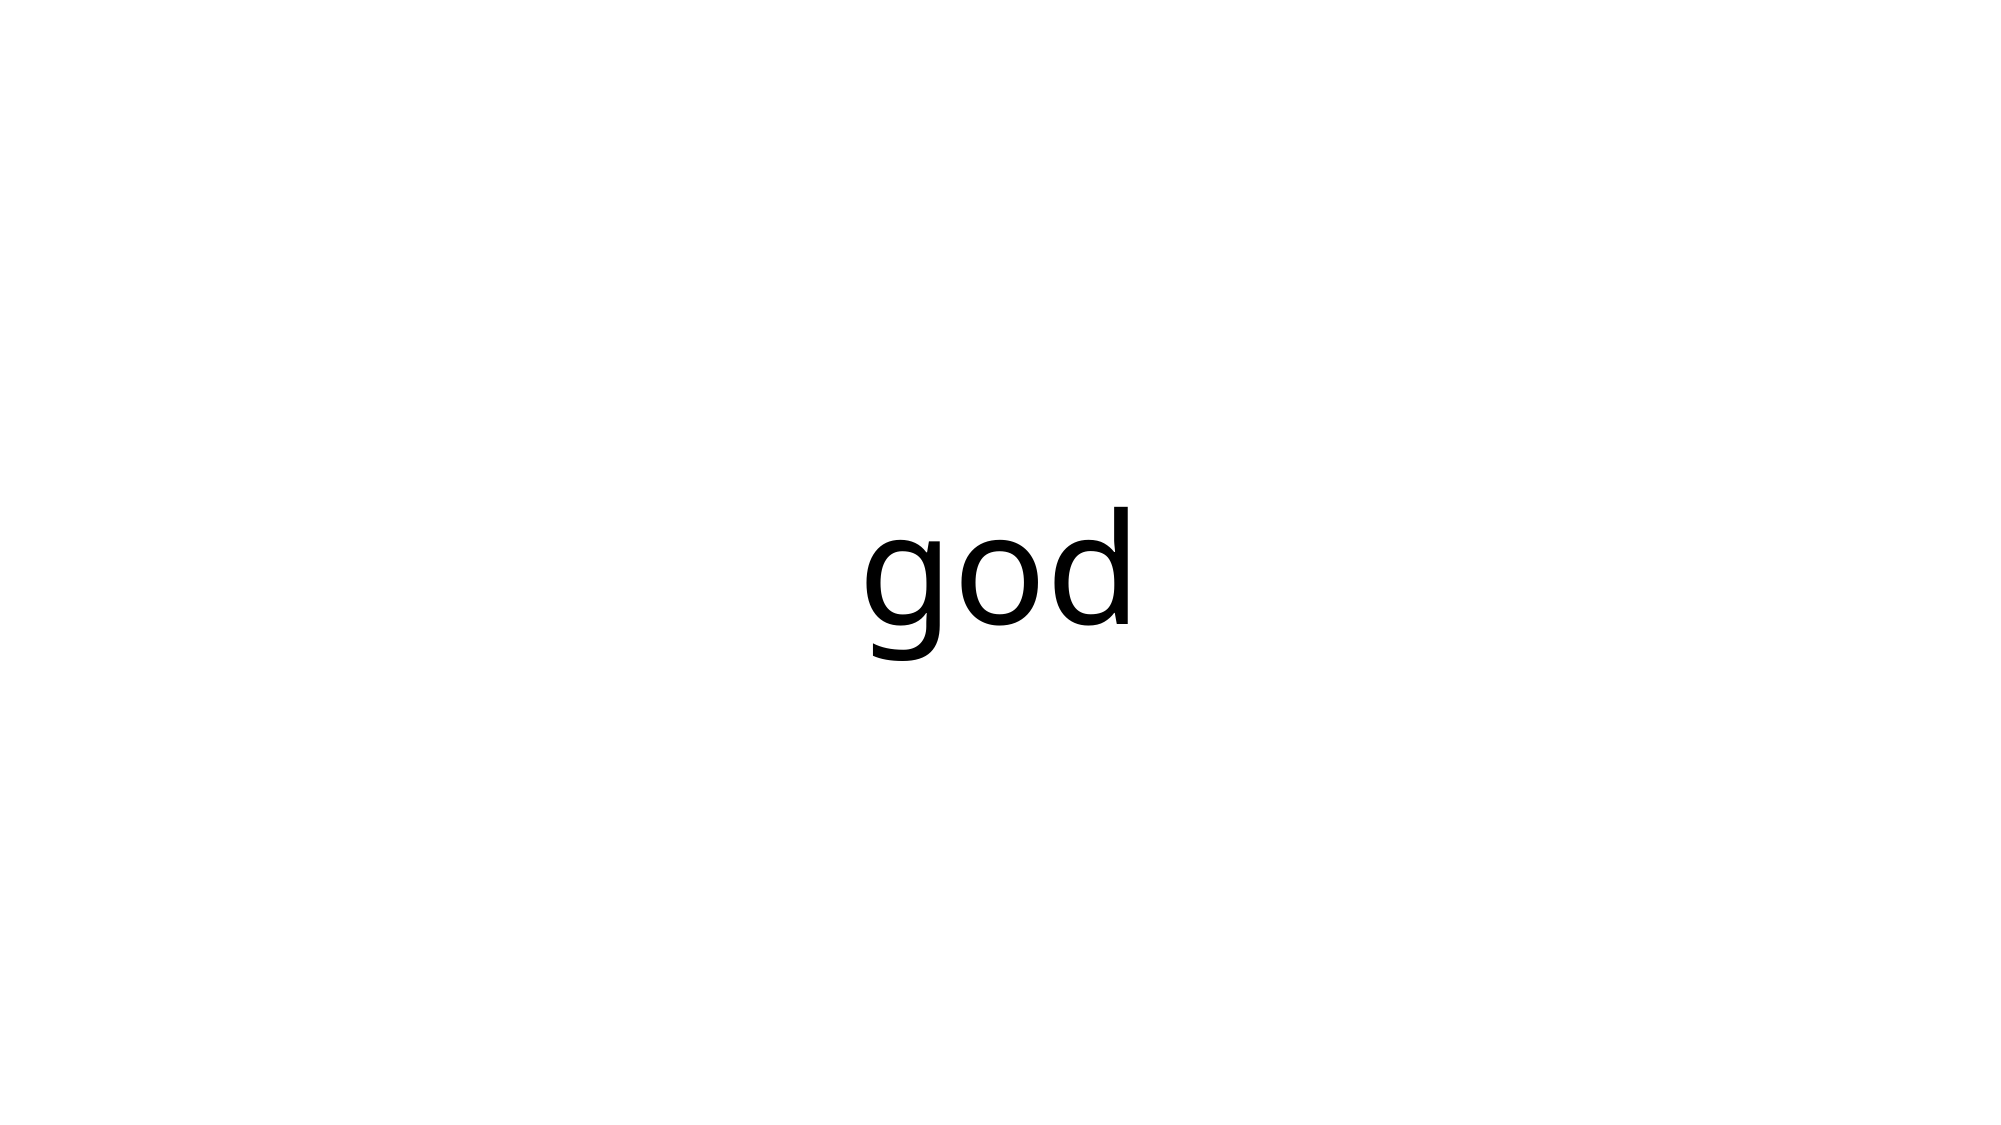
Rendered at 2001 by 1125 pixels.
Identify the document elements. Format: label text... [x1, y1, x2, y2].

title god [103, 482, 1897, 643]
